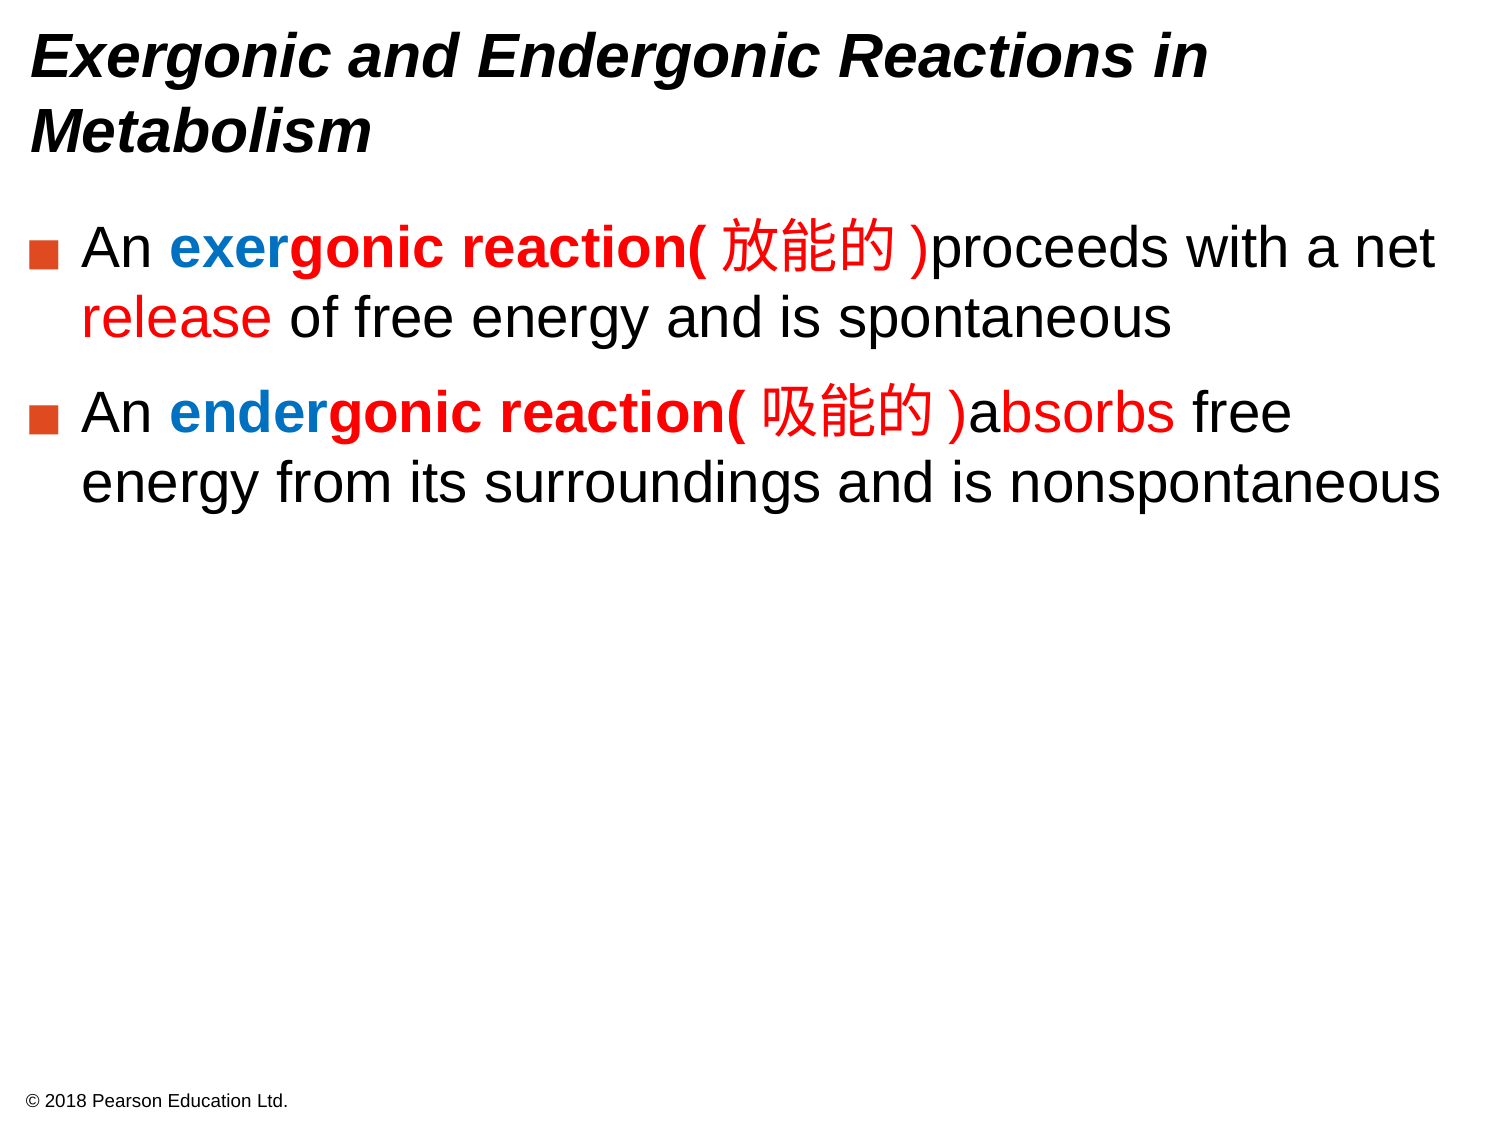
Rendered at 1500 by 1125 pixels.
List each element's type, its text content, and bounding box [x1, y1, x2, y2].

footer © 2018 Pearson Education Ltd. [10, 1080, 518, 1119]
list An exergonic reaction(放能的)proceeds with a net release of free energy and is spontaneous An endergonic reaction(吸能的)absorbs free energy from its surroundings and is nonspontaneous [24, 208, 1475, 1065]
title Exergonic and Endergonic Reactions in Metabolism [0, 0, 1500, 182]
